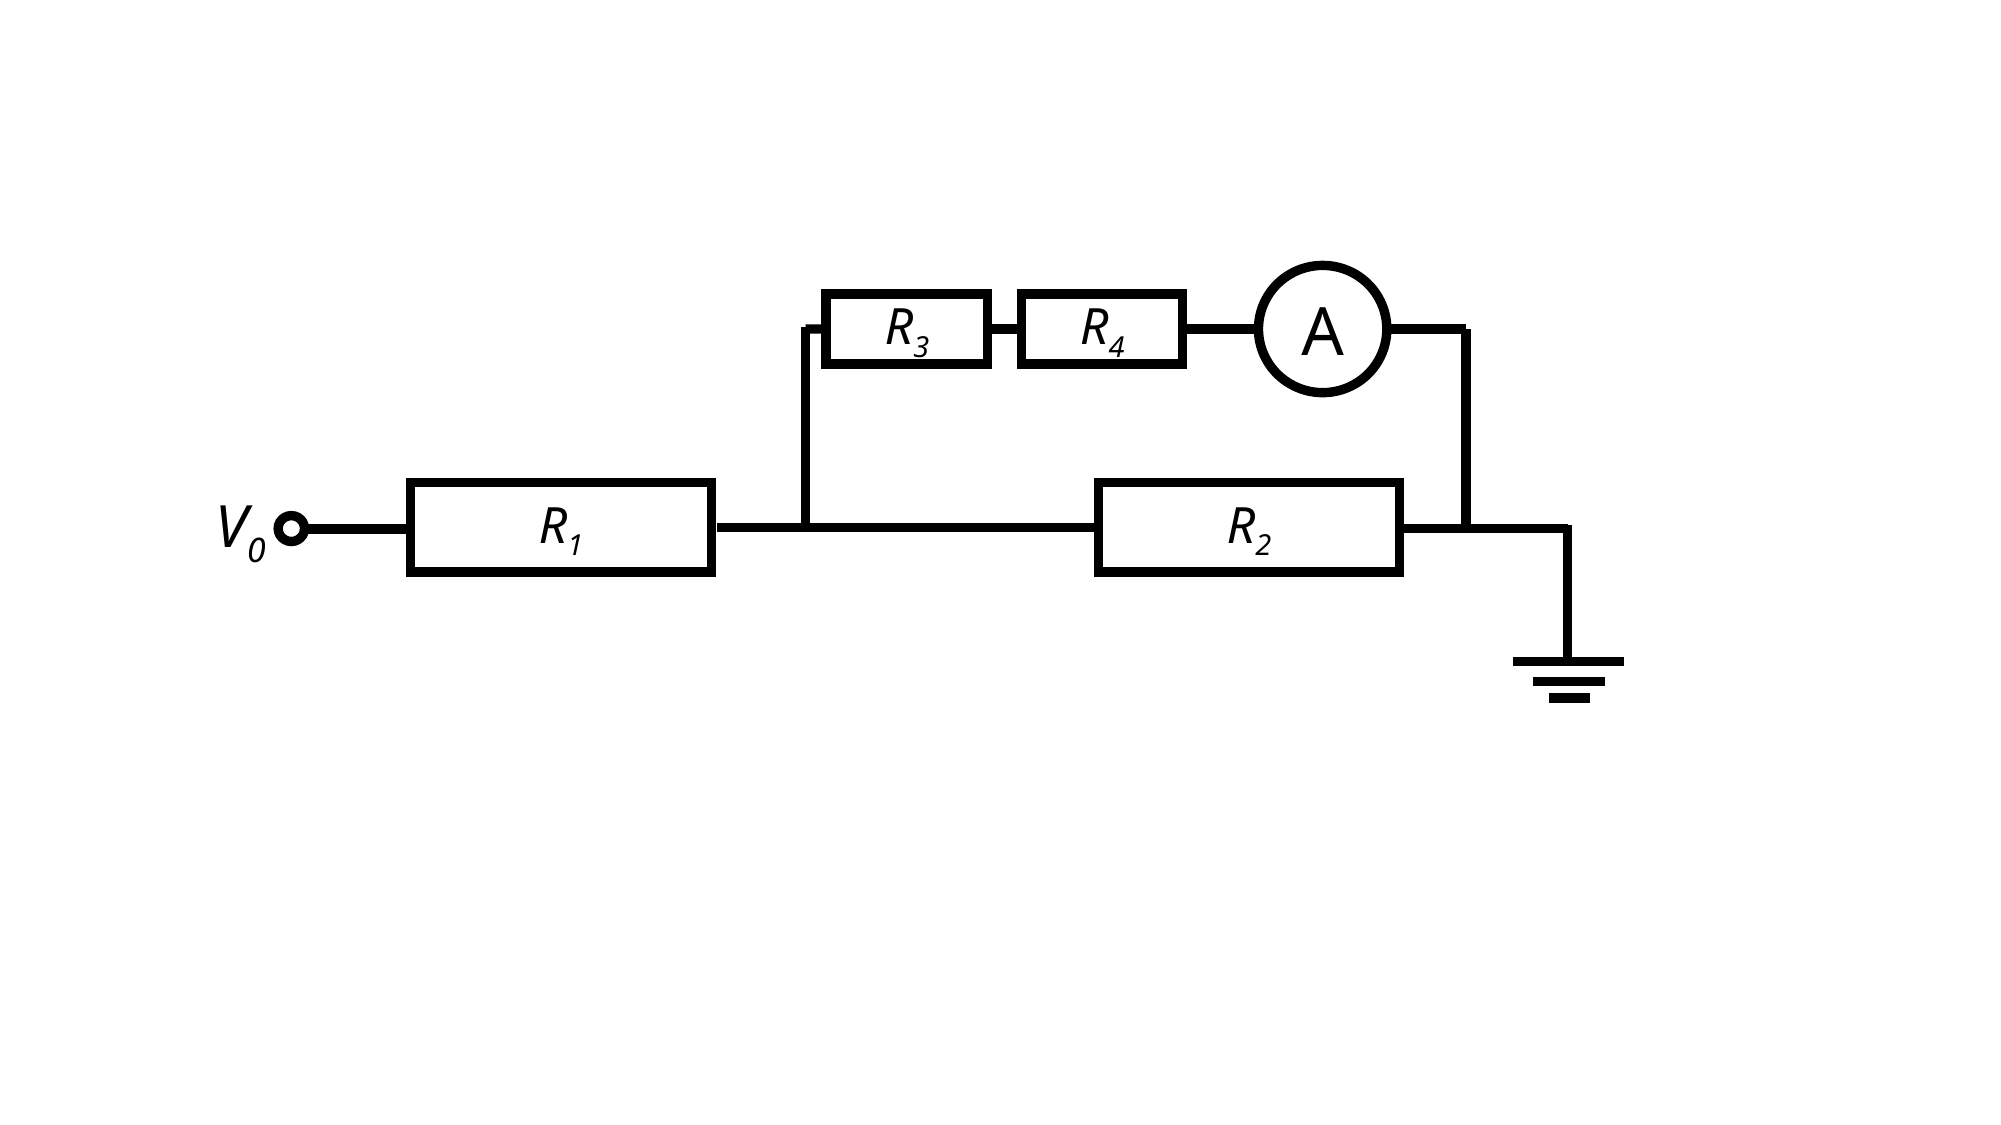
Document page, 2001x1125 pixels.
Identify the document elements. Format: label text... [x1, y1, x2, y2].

text_box R4 [1020, 292, 1184, 366]
text_box A [1257, 263, 1389, 395]
text_box [281, 514, 307, 544]
text_box R2 [1097, 481, 1401, 574]
text_box R3 [825, 292, 989, 366]
text_box V0 [200, 482, 281, 577]
text_box R1 [409, 481, 713, 574]
